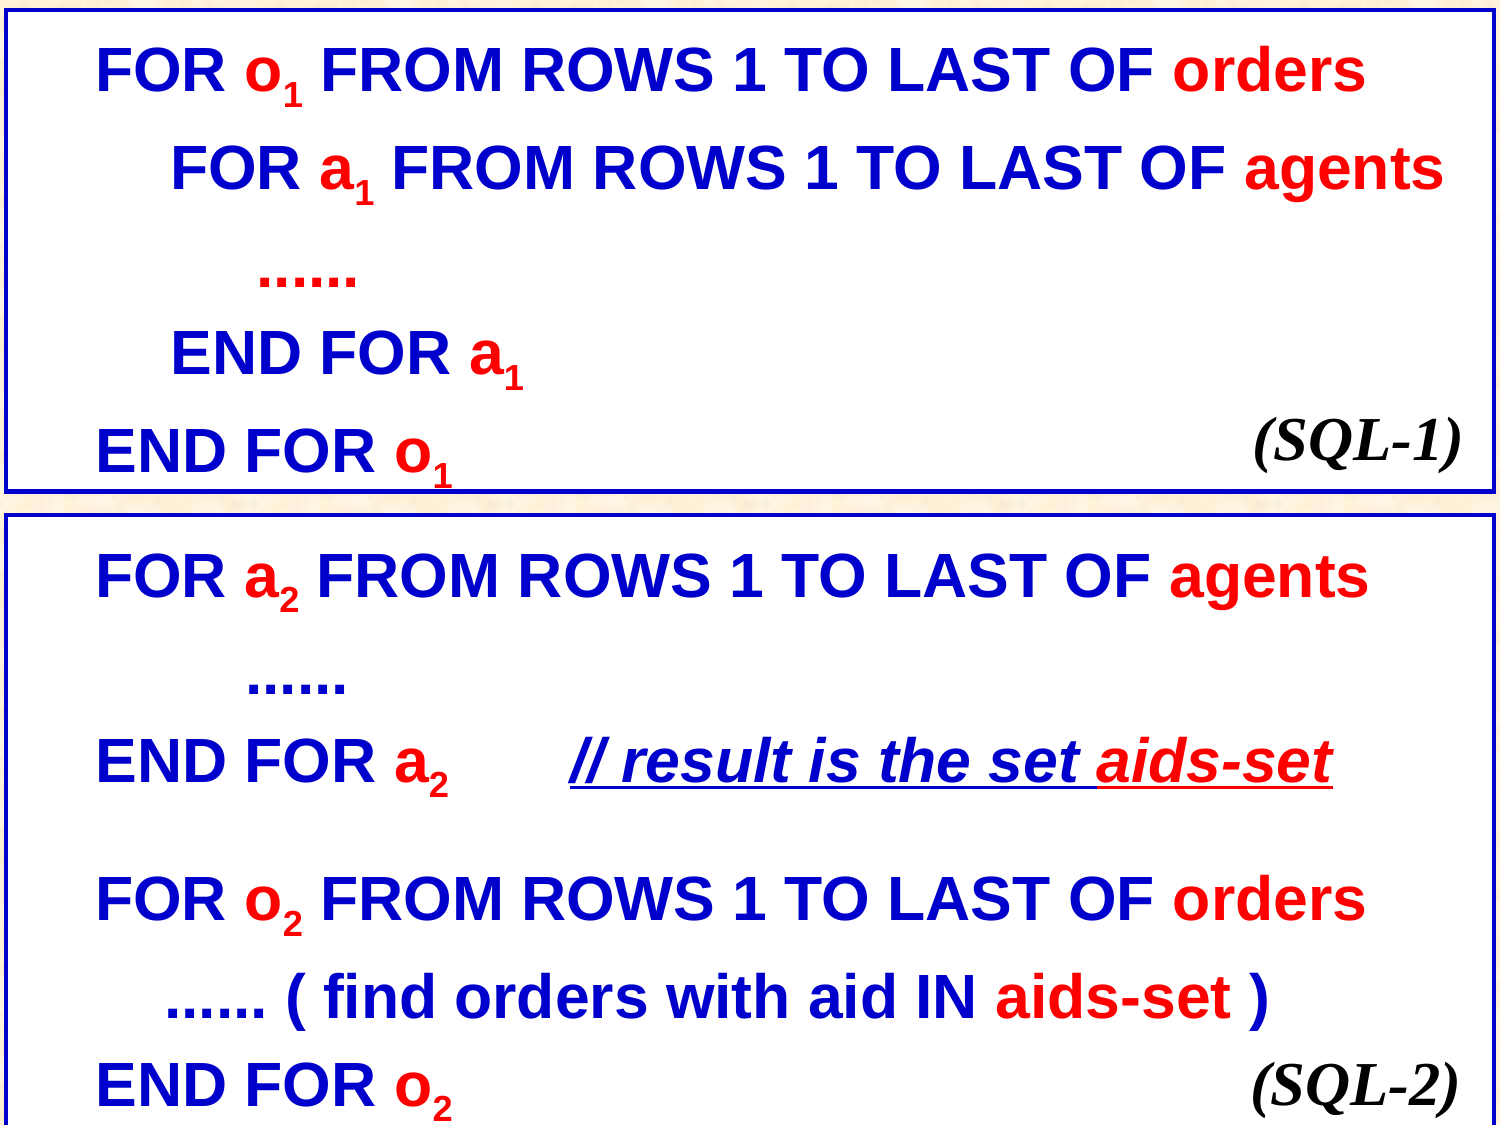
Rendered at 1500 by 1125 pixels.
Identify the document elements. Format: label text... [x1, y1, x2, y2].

text_box (SQL-1) [1223, 390, 1495, 481]
text_box (SQL-2) [1220, 1035, 1492, 1125]
text_box FOR o1 FROM ROWS 1 TO LAST OF orders FOR a1 FROM ROWS 1 TO LAST OF agents ...... END FOR a1 END FOR o1 [5, 9, 1495, 492]
picture [0, 0, 1500, 1125]
text_box FOR a2 FROM ROWS 1 TO LAST OF agents ...... END FOR a2 // result is the set aids-set FOR o2 FROM ROWS 1 TO LAST OF orders ...... ( find orders with aid IN aids-set ) END FOR o2 [5, 515, 1495, 1125]
